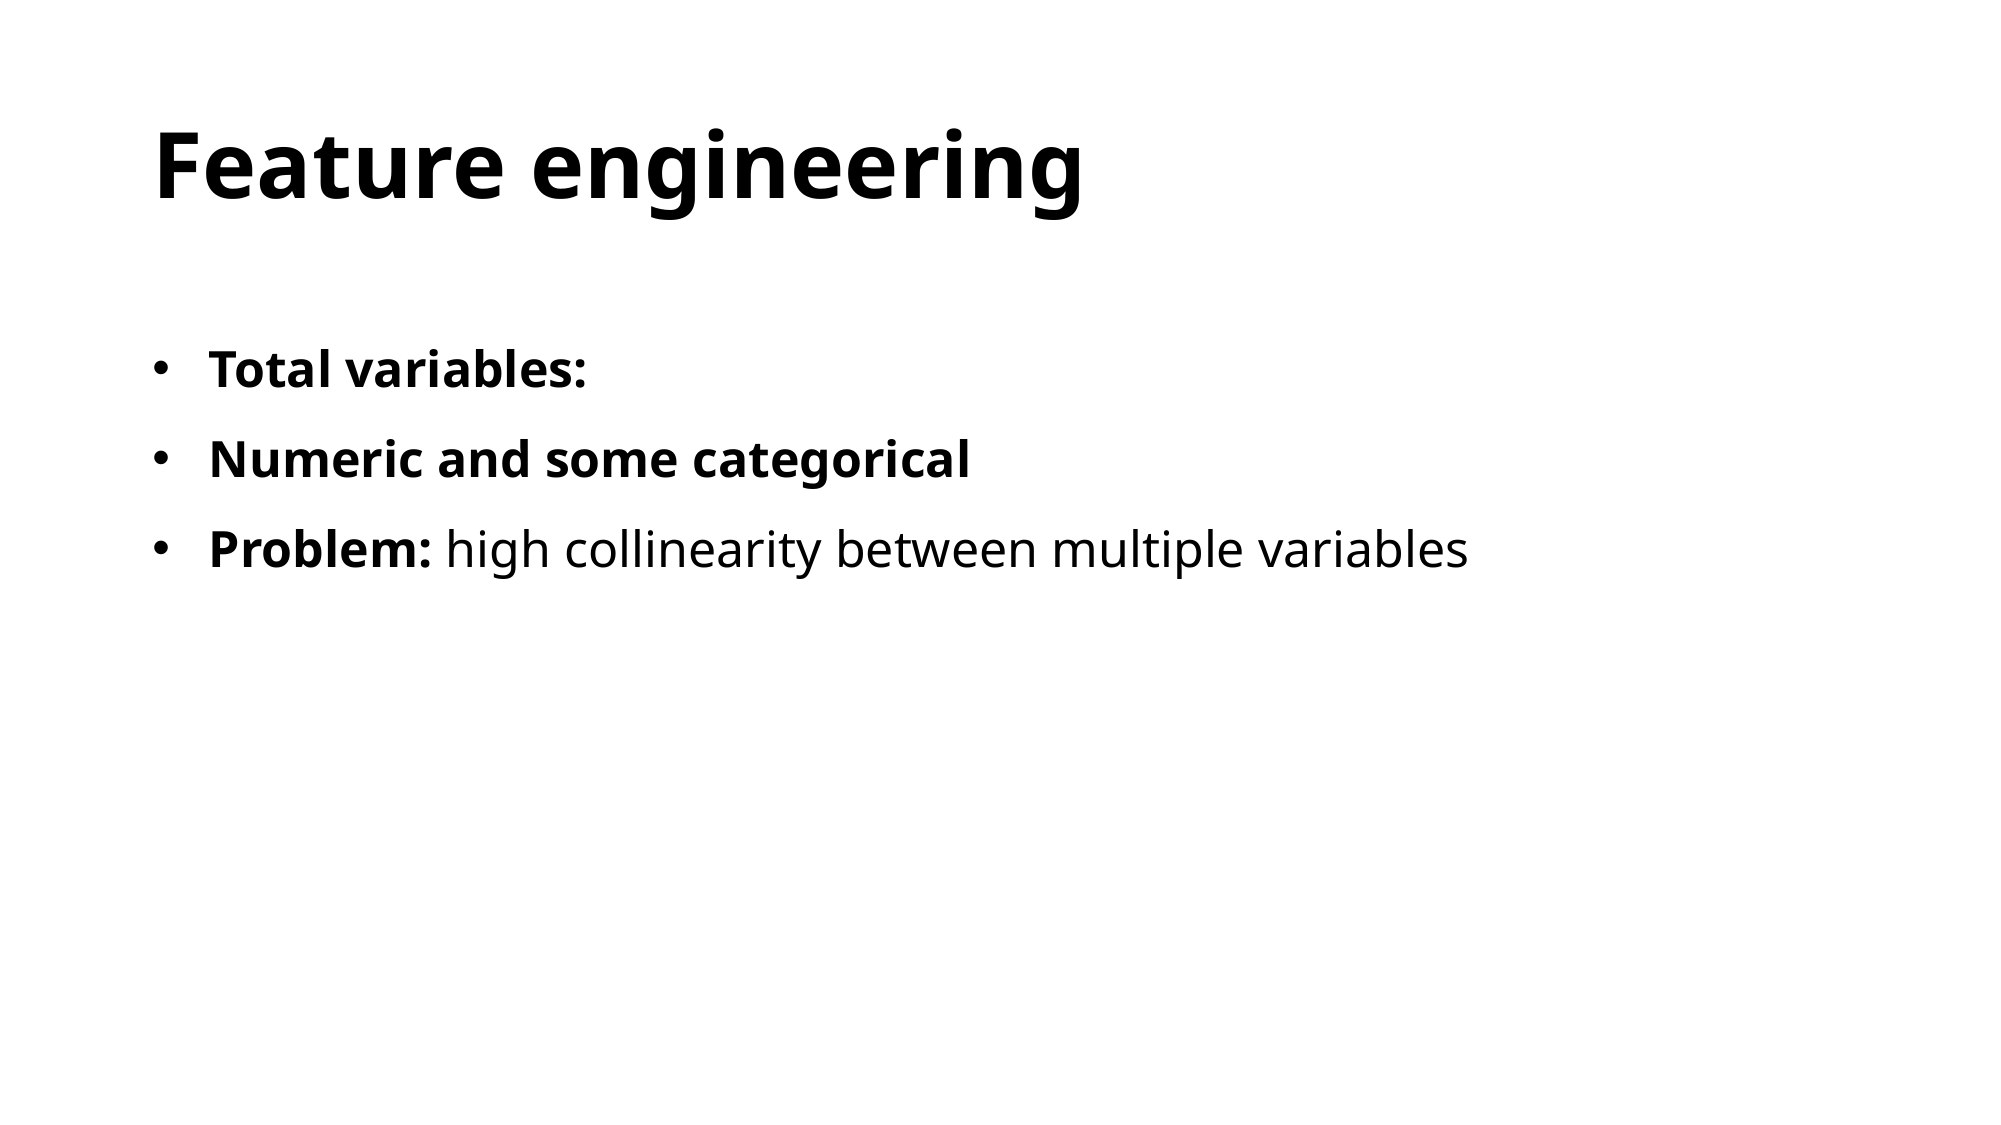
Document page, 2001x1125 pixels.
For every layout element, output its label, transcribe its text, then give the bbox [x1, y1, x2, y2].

title Feature engineering [137, 59, 1863, 278]
list Total variables: Numeric and some categorical Problem: high collinearity between multiple variables [137, 299, 1830, 942]
